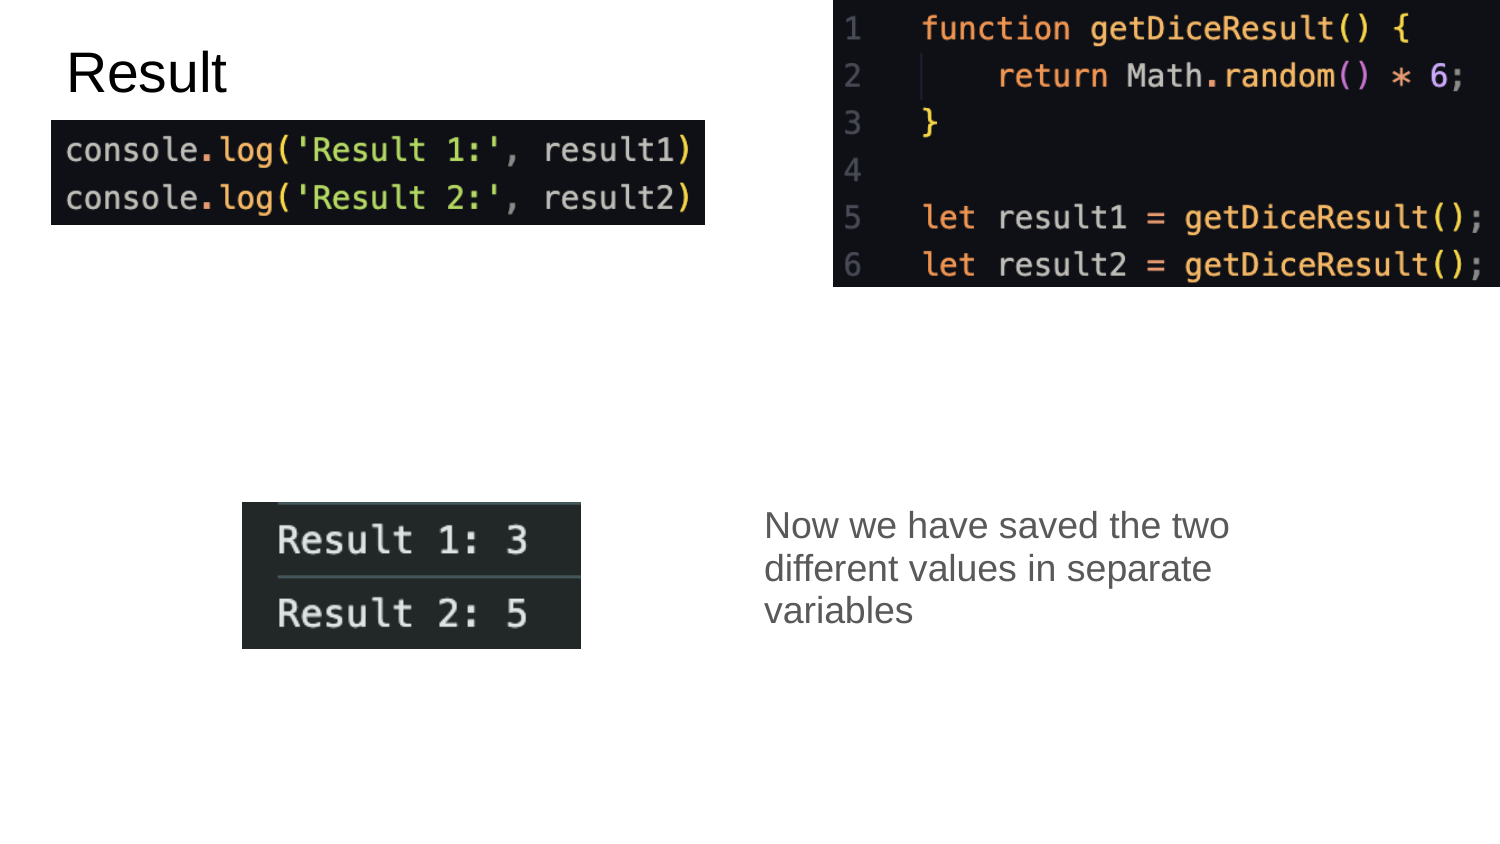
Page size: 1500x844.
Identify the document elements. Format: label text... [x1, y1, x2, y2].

text_box Now we have saved the two different values in separate variables [749, 490, 1376, 718]
picture [242, 501, 581, 650]
picture [833, 0, 1500, 287]
text_box Result [51, 26, 689, 118]
picture [50, 120, 705, 225]
